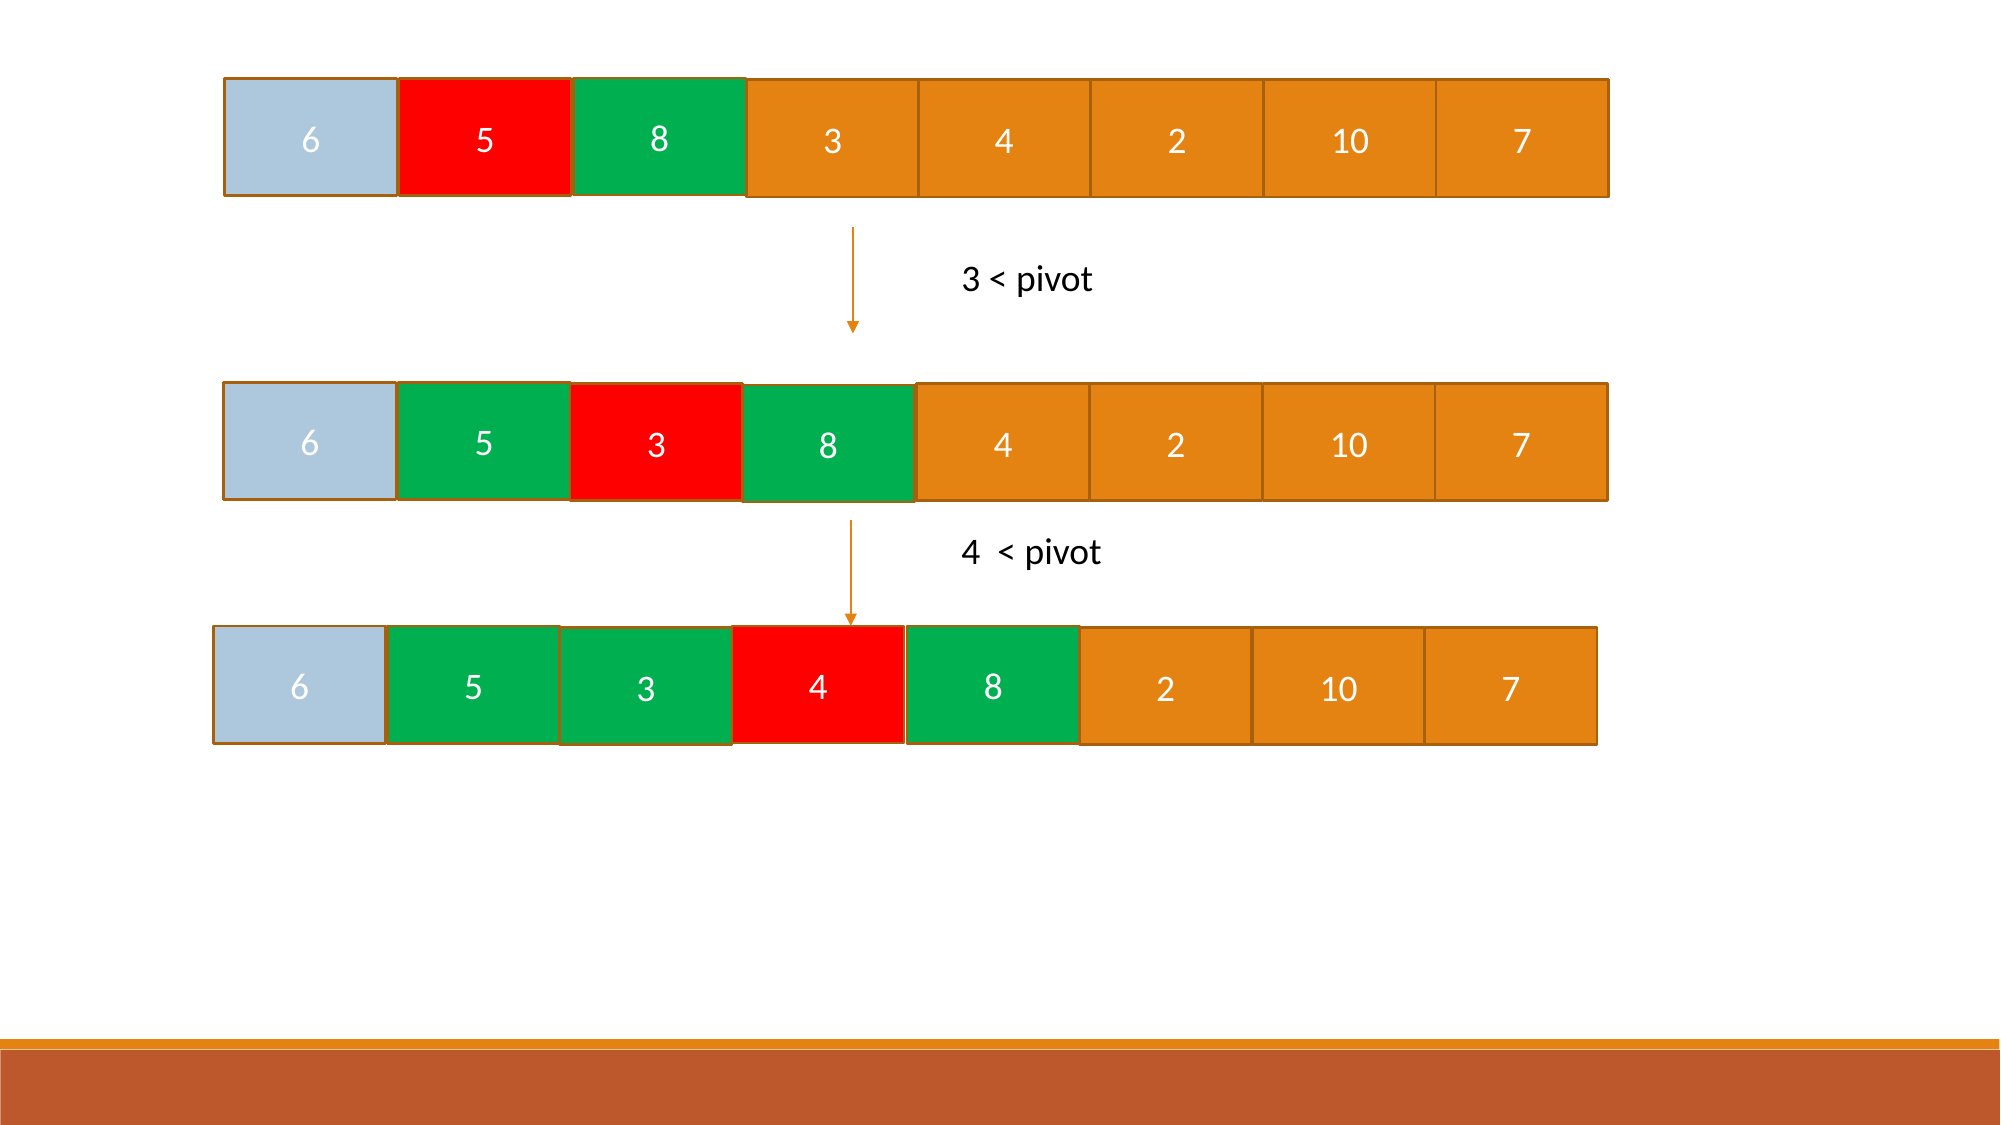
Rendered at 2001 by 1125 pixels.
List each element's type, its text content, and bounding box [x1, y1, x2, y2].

text_box 2 [1078, 626, 1251, 746]
text_box 8 [741, 384, 916, 503]
text_box 8 [572, 77, 747, 196]
text_box 3 [558, 626, 733, 746]
text_box 2 [1088, 382, 1262, 502]
text_box 7 [1434, 382, 1609, 502]
text_box 10 [1262, 382, 1434, 502]
text_box 7 [1435, 78, 1610, 198]
text_box 4 [731, 625, 905, 744]
text_box 3 < pivot [946, 246, 1252, 306]
text_box 3 [569, 382, 744, 502]
text_box 5 [387, 625, 561, 745]
text_box 6 [223, 77, 398, 197]
text_box 5 [397, 381, 572, 501]
text_box 6 [212, 625, 387, 745]
text_box 7 [1424, 626, 1598, 746]
text_box 10 [1251, 626, 1424, 746]
text_box 3 [745, 78, 920, 198]
text_box 6 [222, 381, 397, 501]
text_box 4 < pivot [946, 519, 1215, 580]
text_box 8 [906, 625, 1081, 745]
text_box 2 [1089, 78, 1262, 198]
text_box 4 [915, 382, 1088, 502]
text_box 5 [398, 77, 572, 197]
text_box 10 [1262, 78, 1435, 198]
text_box 4 [920, 78, 1089, 198]
